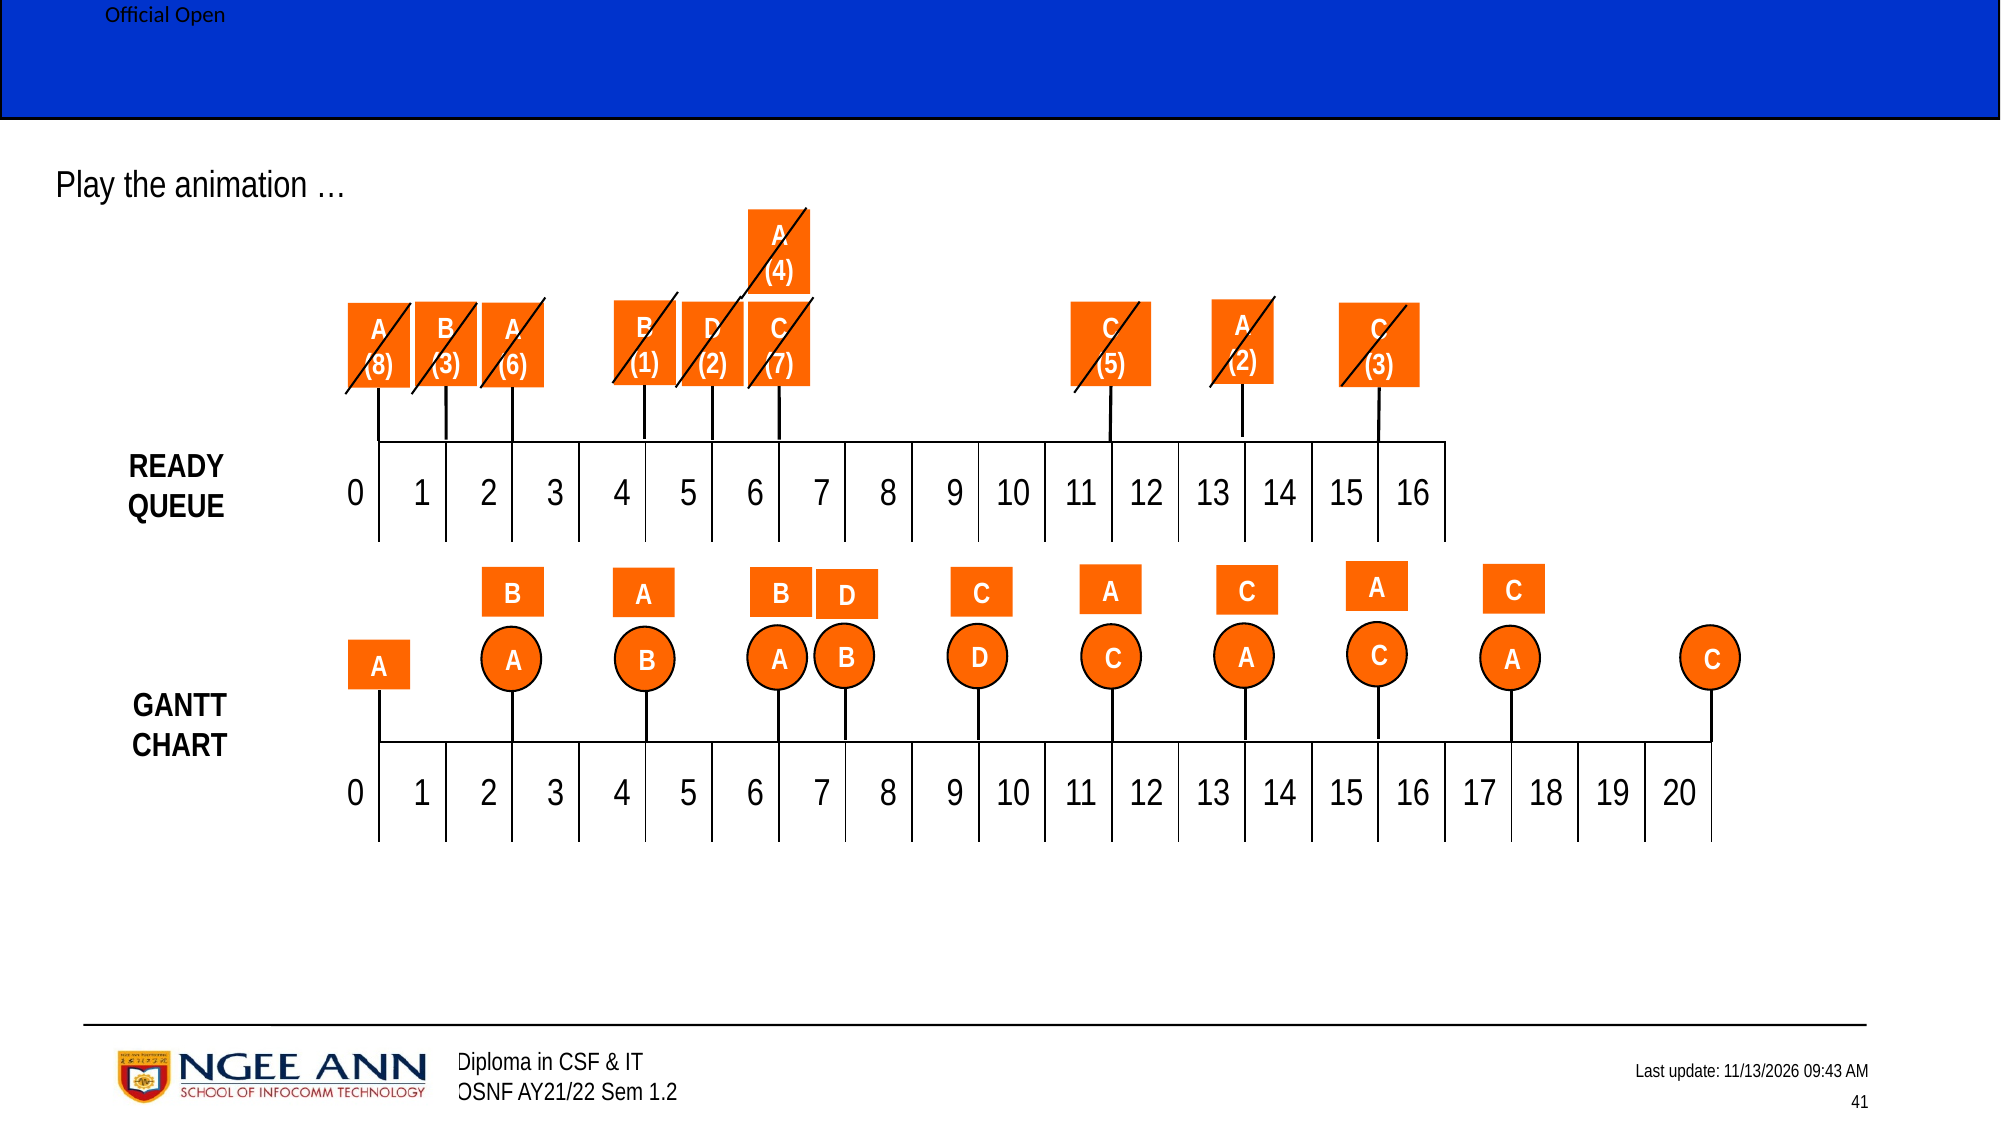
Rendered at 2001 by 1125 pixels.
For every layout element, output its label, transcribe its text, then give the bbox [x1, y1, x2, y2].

table_header 13 [1179, 743, 1244, 842]
text_box READY QUEUE [93, 437, 260, 467]
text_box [612, 291, 679, 384]
table_header 2 [447, 743, 511, 842]
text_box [411, 302, 475, 395]
table_header 11 [1046, 743, 1111, 842]
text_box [747, 396, 811, 440]
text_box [947, 623, 1008, 741]
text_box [1070, 301, 1152, 443]
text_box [347, 639, 411, 743]
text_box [1480, 625, 1541, 743]
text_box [1209, 295, 1276, 388]
table_header 11 [1046, 443, 1111, 542]
table_header 14 [1246, 443, 1311, 542]
table_header 4 [580, 743, 645, 842]
table_header 10 [980, 743, 1044, 842]
table_header 14 [1246, 743, 1311, 842]
table_header 7 [780, 443, 844, 542]
table_header 0 [313, 742, 378, 842]
text_box A [612, 567, 675, 618]
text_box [675, 295, 742, 388]
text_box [747, 297, 814, 389]
table_header 3 [513, 743, 578, 842]
table_header 16 [1379, 443, 1444, 542]
picture [83, 1028, 459, 1125]
table_header 7 [780, 747, 845, 842]
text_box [1074, 301, 1140, 394]
table_header 3 [513, 443, 578, 542]
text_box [347, 404, 409, 442]
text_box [1679, 625, 1741, 743]
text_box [481, 397, 545, 441]
table_header 6 [713, 448, 778, 542]
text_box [1081, 623, 1142, 742]
text_box [312, 711, 1675, 855]
text_box B [750, 567, 813, 617]
table_header 20 [1646, 743, 1711, 842]
table_header 2 [447, 448, 511, 542]
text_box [747, 625, 808, 743]
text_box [613, 393, 676, 439]
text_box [1213, 623, 1275, 741]
table_header 12 [1113, 443, 1178, 542]
table_header 15 [1313, 743, 1377, 842]
table_header 5 [646, 446, 711, 542]
table_header 13 [1179, 443, 1244, 542]
table_header 18 [1512, 743, 1577, 842]
table_header 1 [380, 743, 445, 842]
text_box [1338, 302, 1420, 444]
table_header 1 [380, 449, 445, 542]
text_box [814, 623, 875, 741]
table_header 5 [646, 743, 711, 842]
text_box A [1079, 564, 1142, 615]
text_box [1211, 395, 1274, 438]
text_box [414, 404, 476, 440]
table_header 10 [979, 443, 1044, 542]
table_header 12 [1113, 743, 1178, 842]
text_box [740, 207, 807, 300]
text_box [681, 395, 742, 440]
text_box C [1216, 565, 1279, 615]
table_header 8 [846, 743, 911, 842]
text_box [1346, 621, 1408, 739]
table_header 9 [913, 743, 978, 842]
text_box A [1345, 561, 1408, 611]
table_header 8 [846, 443, 911, 542]
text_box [480, 297, 546, 389]
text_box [1341, 304, 1408, 387]
text_box B [481, 566, 544, 617]
text_box GANTT CHART [110, 675, 250, 759]
table_header 9 [913, 443, 978, 542]
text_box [481, 626, 542, 744]
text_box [614, 626, 675, 744]
table_header 4 [580, 443, 645, 542]
table_header 0 [312, 442, 378, 542]
text_box D [816, 569, 879, 619]
table_header 15 [1313, 443, 1377, 542]
table_header 19 [1579, 743, 1644, 842]
table_header 16 [1379, 743, 1444, 842]
table_header 6 [713, 743, 778, 842]
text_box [345, 302, 409, 395]
text_box Play the animation … [40, 152, 362, 213]
table_header 17 [1446, 743, 1511, 842]
text_box C [950, 566, 1013, 617]
text_box C [1482, 563, 1545, 614]
